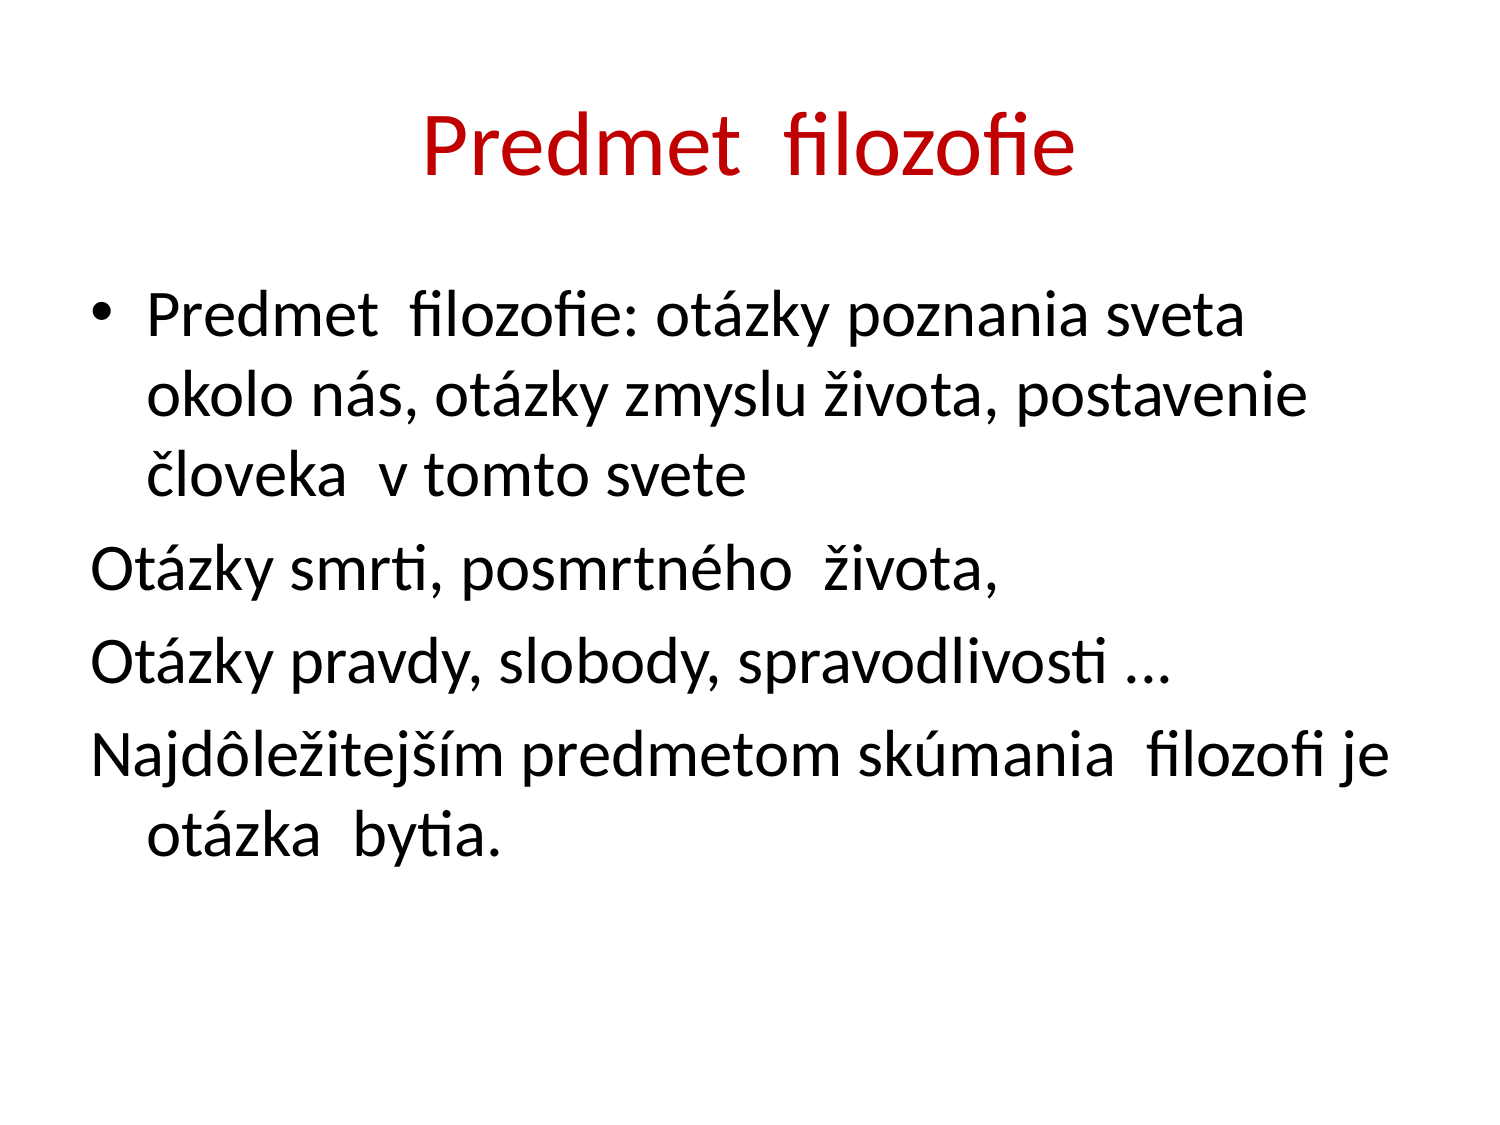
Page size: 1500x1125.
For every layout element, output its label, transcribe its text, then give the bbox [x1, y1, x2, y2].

title Predmet filozofie [75, 45, 1425, 233]
list Predmet filozofie: otázky poznania sveta okolo nás, otázky zmyslu života, postavenie človeka v tomto svete Otázky smrti, posmrtného života, Otázky pravdy, slobody, spravodlivosti ... Najdôležitejším predmetom skúmania filozofi je otázka bytia. [75, 262, 1425, 1005]
